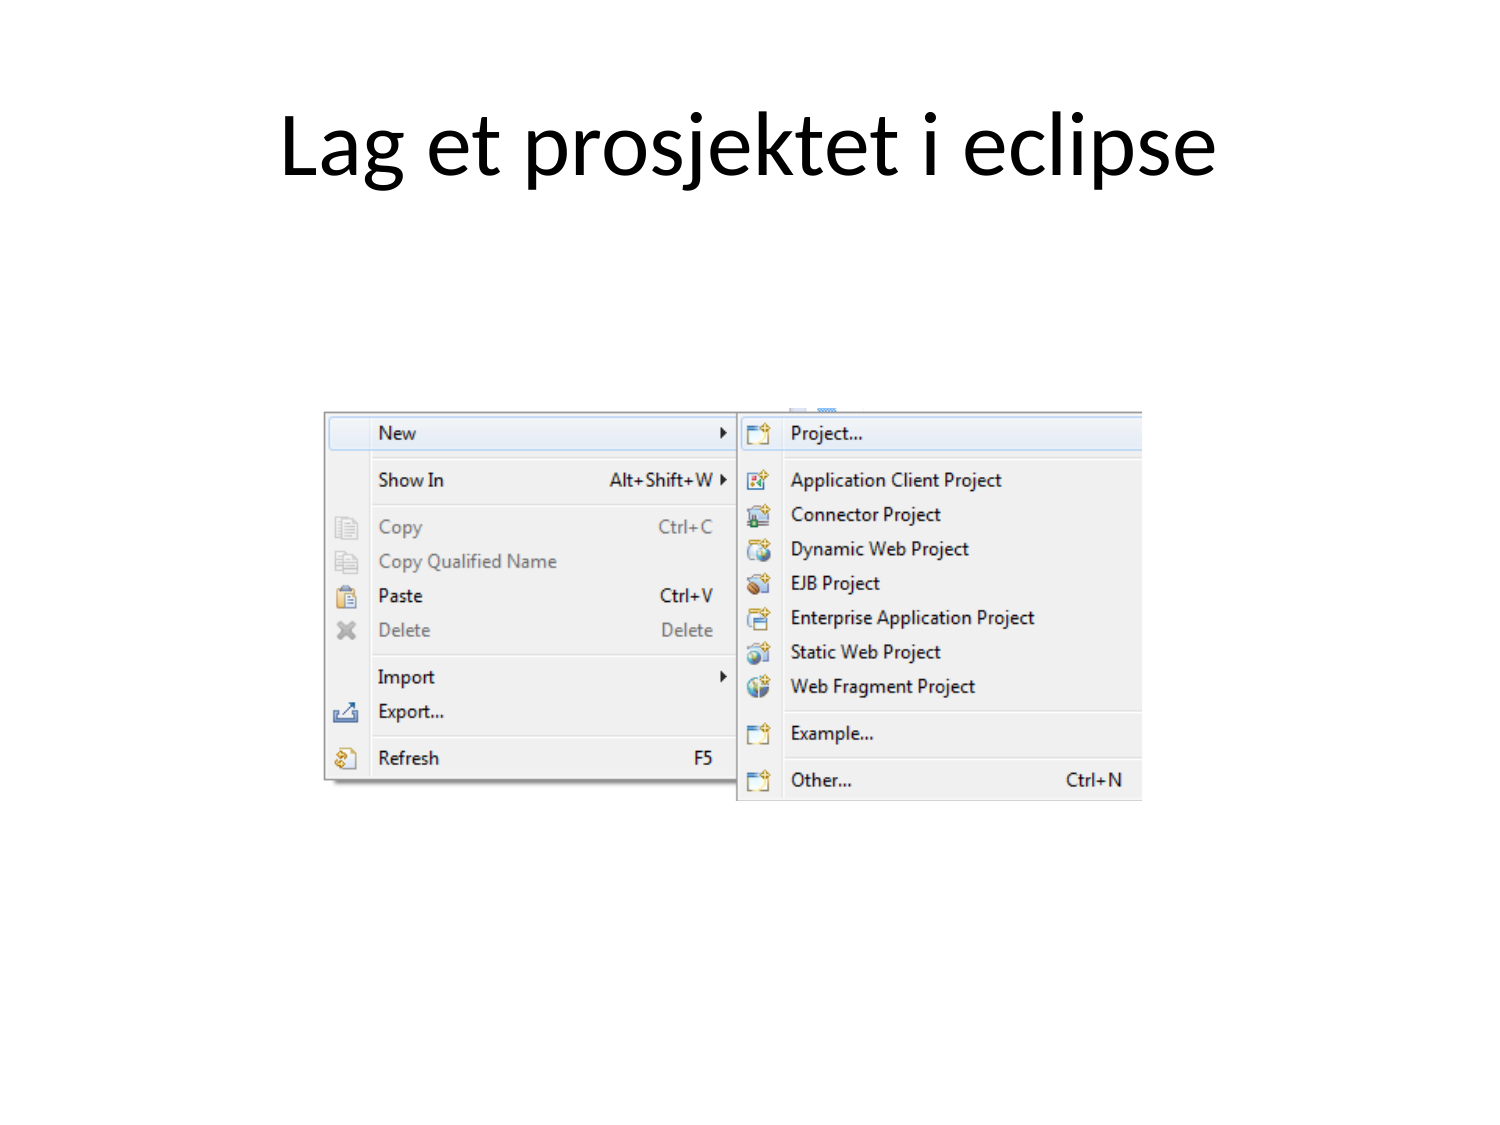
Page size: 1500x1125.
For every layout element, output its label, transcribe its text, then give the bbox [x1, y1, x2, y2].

picture [322, 408, 1143, 801]
title Lag et prosjektet i eclipse [75, 45, 1425, 233]
